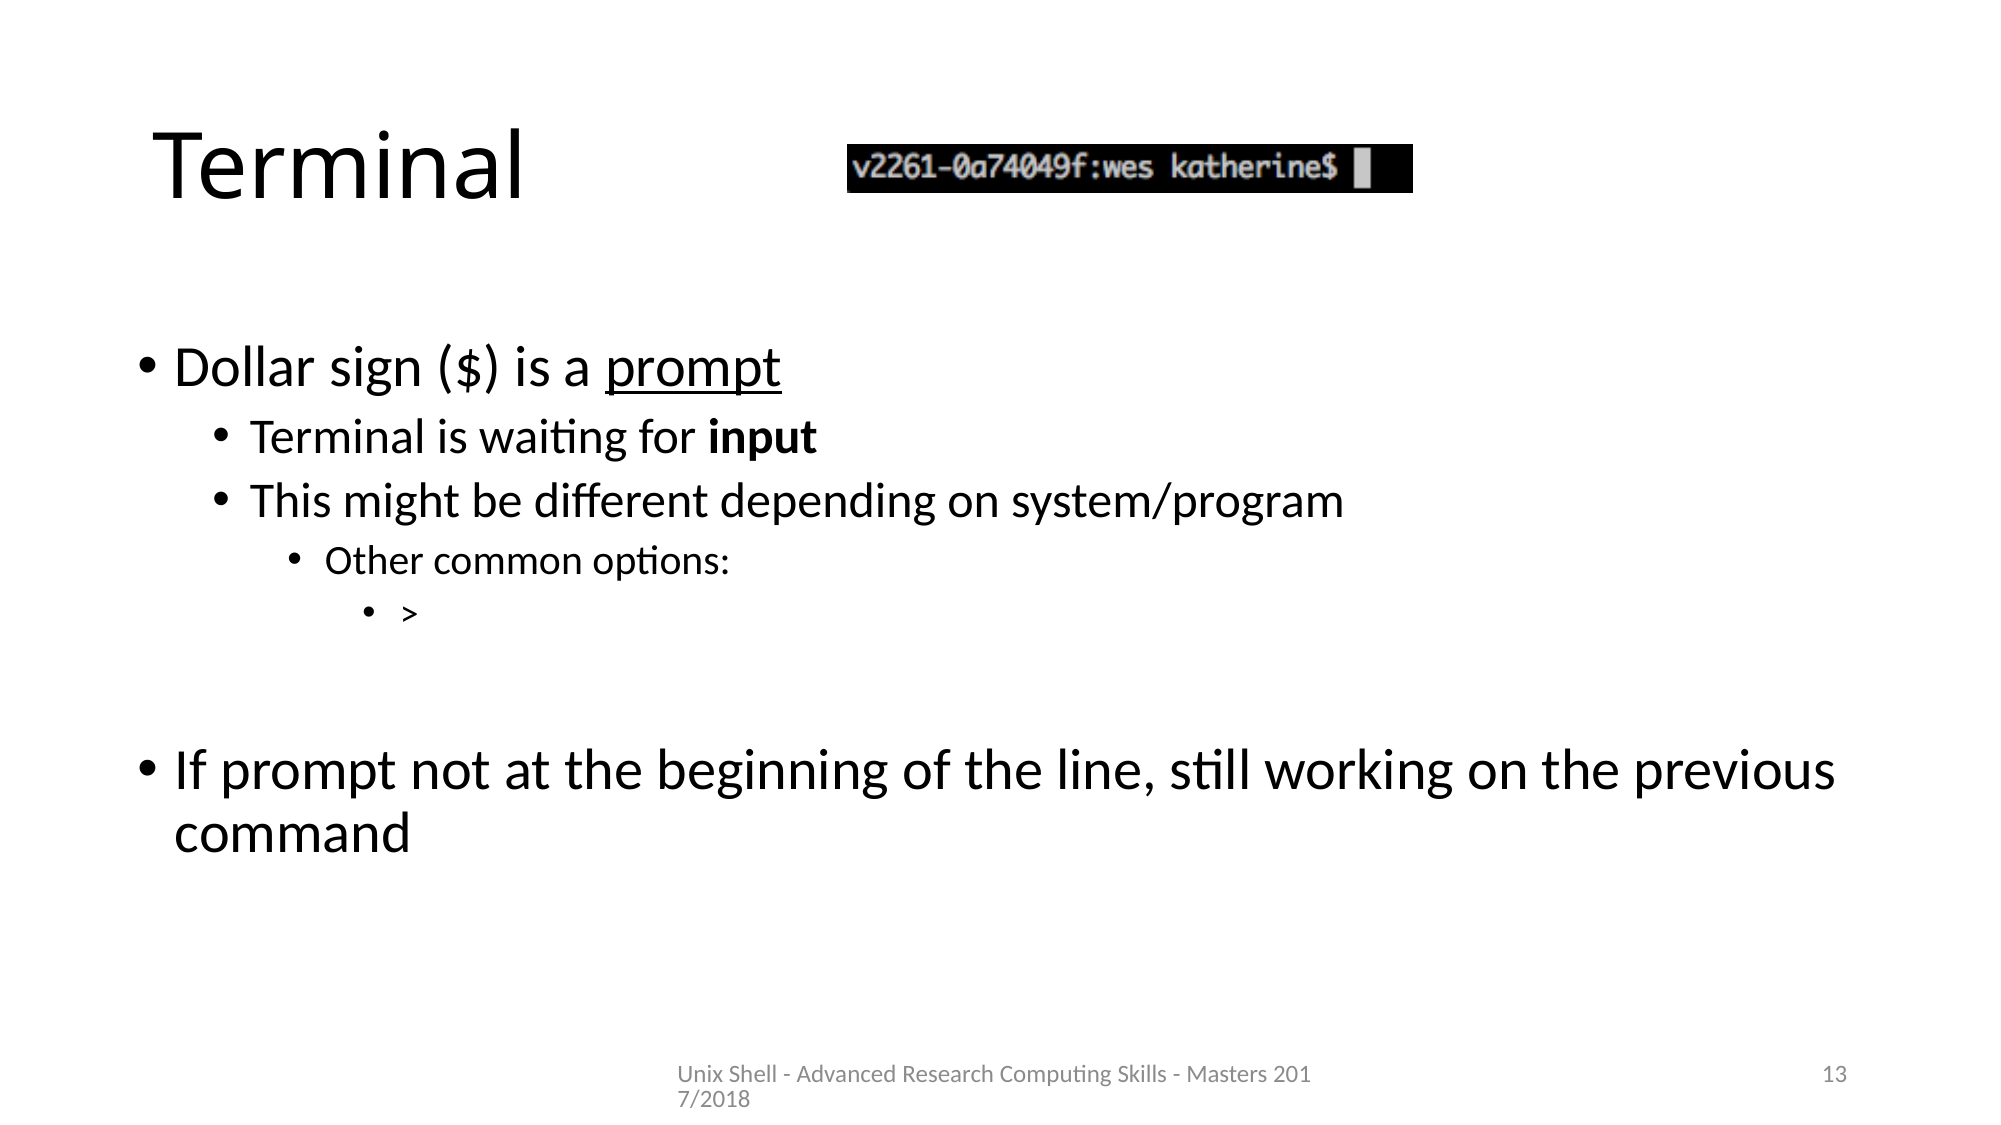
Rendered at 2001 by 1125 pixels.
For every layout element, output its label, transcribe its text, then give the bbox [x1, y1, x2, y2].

title Terminal [137, 59, 1863, 278]
list Dollar sign ($) is a prompt Terminal is waiting for input This might be different depending on system/program Other common options: > If prompt not at the beginning of the line, still working on the previous command [122, 329, 1863, 1017]
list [847, 144, 1413, 193]
slide_number 13 [1412, 1042, 1863, 1103]
footer Unix Shell - Advanced Research Computing Skills - Masters 2017/2018 [662, 1042, 1338, 1103]
